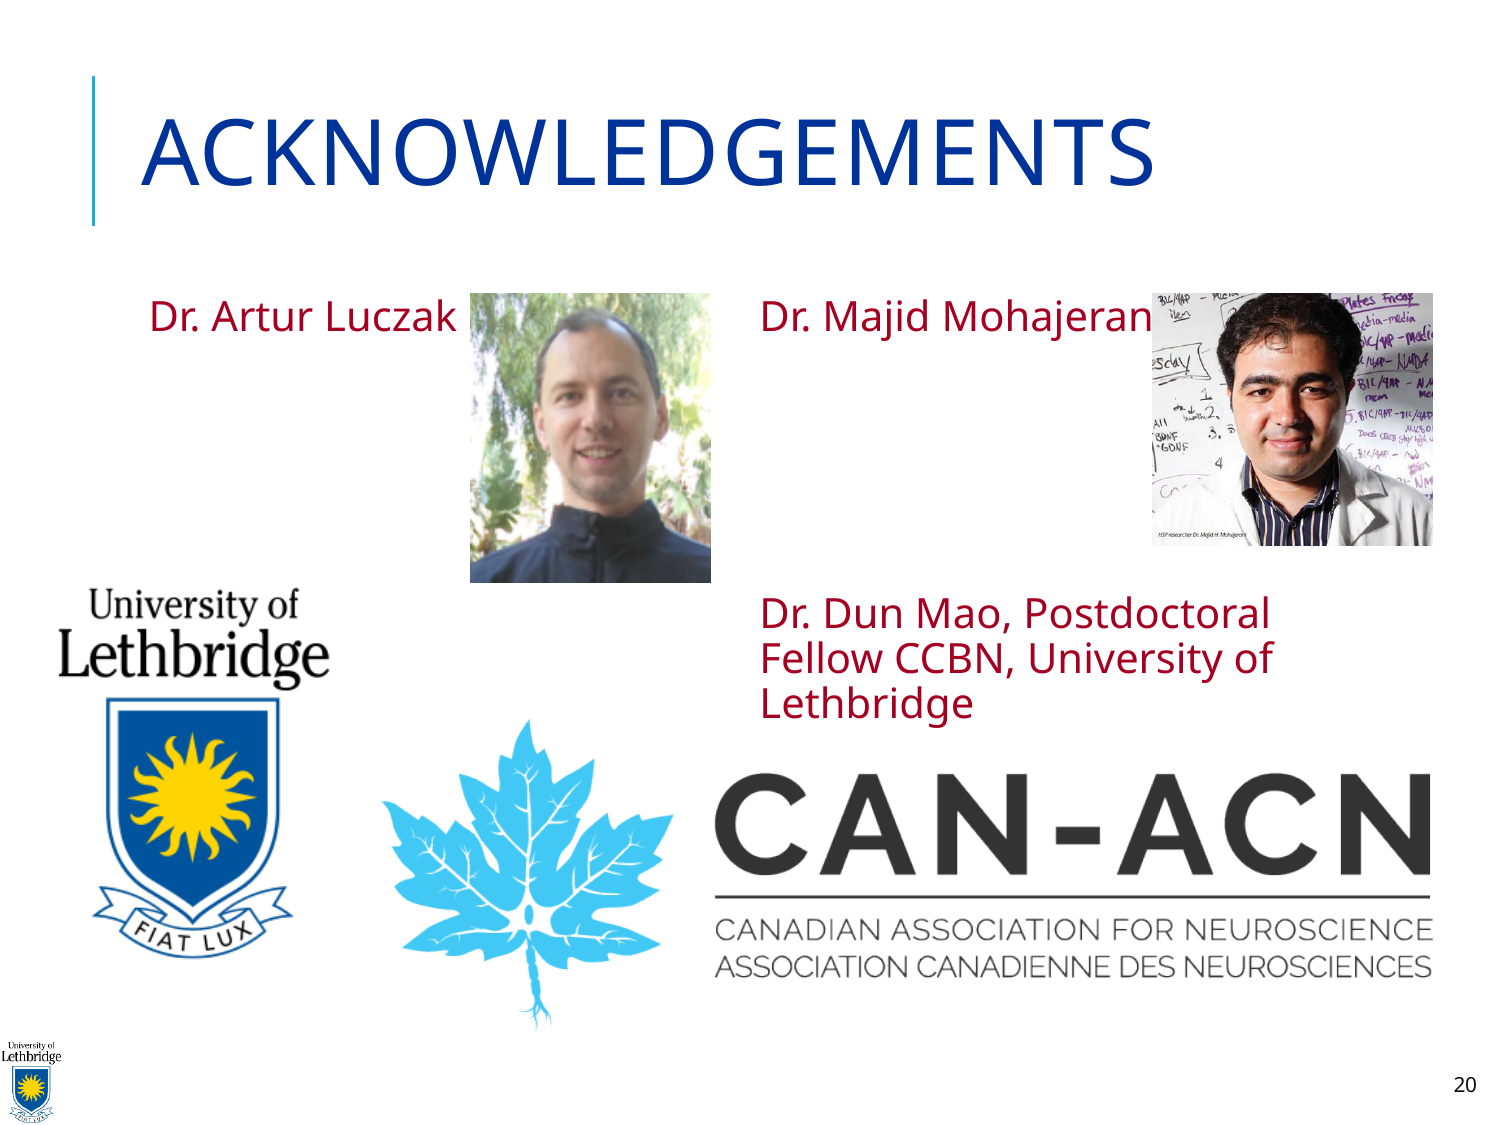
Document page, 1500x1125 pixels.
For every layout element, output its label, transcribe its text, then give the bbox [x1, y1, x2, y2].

title Acknowledgements [126, 36, 1322, 282]
picture [380, 719, 1433, 1032]
slide_number 20 [1372, 1063, 1492, 1109]
list Dr. Artur Luczak [126, 288, 711, 949]
picture [51, 582, 338, 968]
picture [1152, 292, 1433, 547]
picture [0, 1040, 63, 1125]
picture [469, 292, 712, 583]
list Dr. Majid Mohajerani Dr. Dun Mao, Postdoctoral Fellow CCBN, University of Lethbridge [736, 288, 1322, 714]
